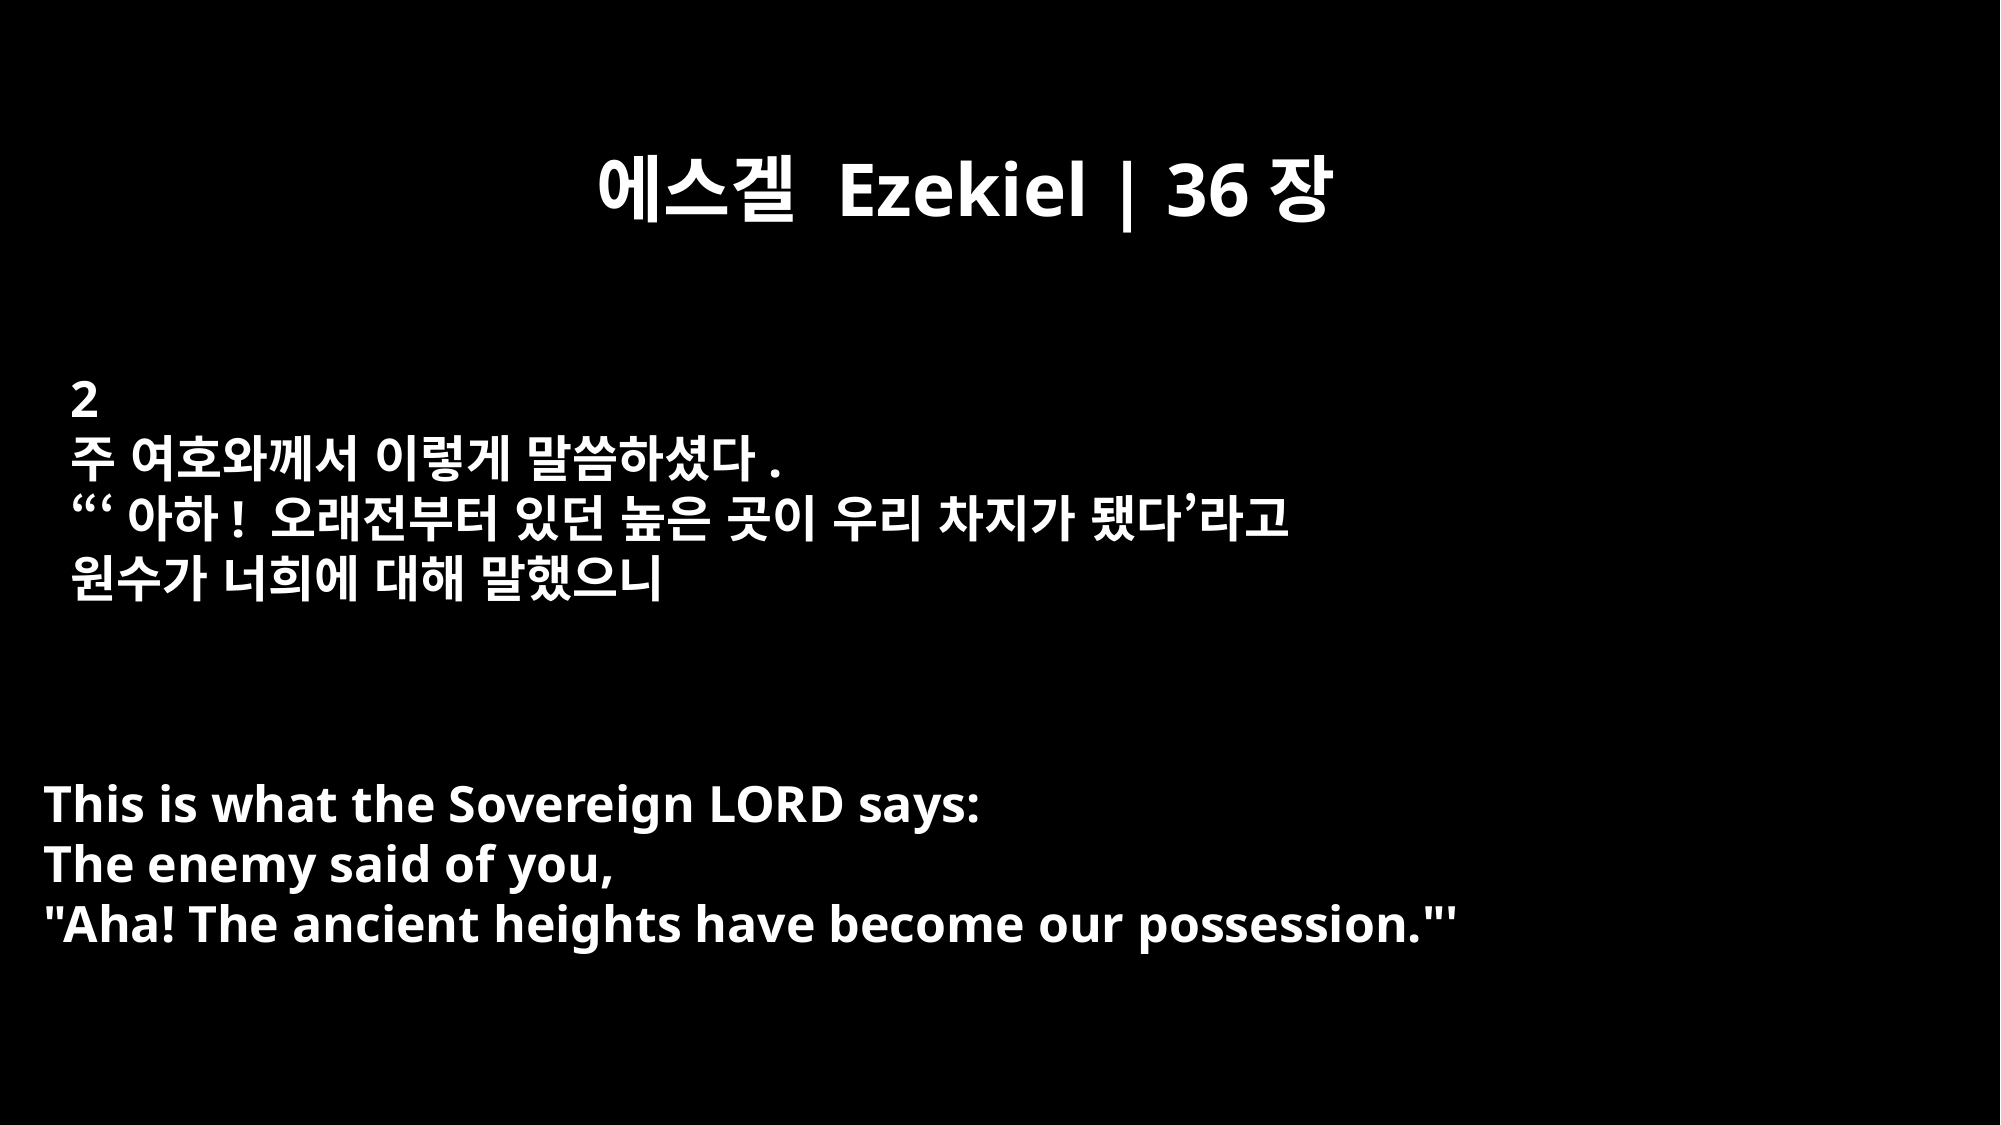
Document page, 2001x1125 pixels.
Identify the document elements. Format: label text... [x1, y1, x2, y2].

text_box This is what the Sovereign LORD says: The enemy said of you, "Aha! The ancient heights have become our possession."' [28, 764, 1475, 960]
text_box 에스겔 Ezekiel | 36장 [581, 136, 1351, 239]
text_box 2 주 여호와께서 이렇게 말씀하셨다. “‘아하! 오래전부터 있던 높은 곳이 우리 차지가 됐다’라고 원수가 너희에 대해 말했으니 [55, 359, 1320, 615]
